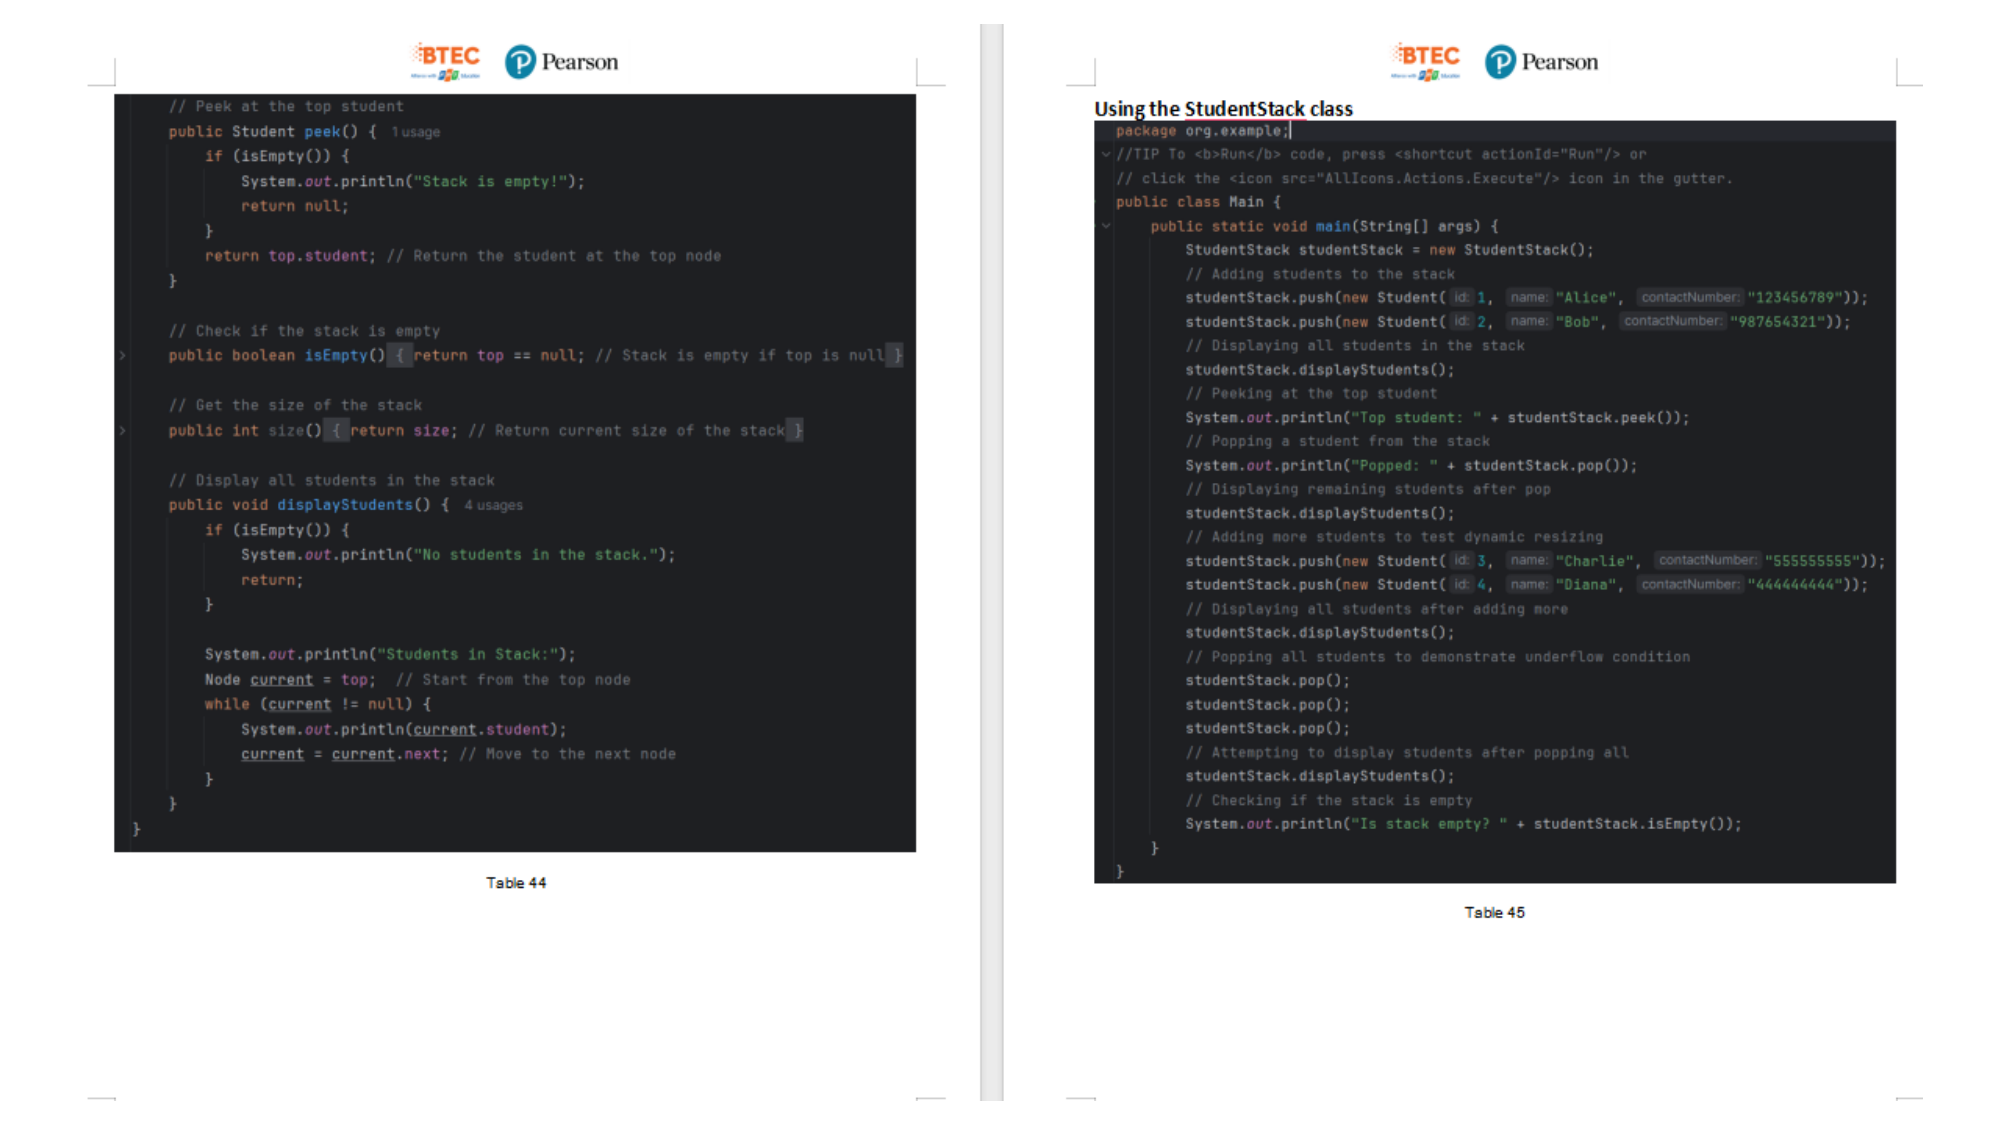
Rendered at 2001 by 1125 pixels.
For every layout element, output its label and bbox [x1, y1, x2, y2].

picture [77, 24, 1923, 1101]
